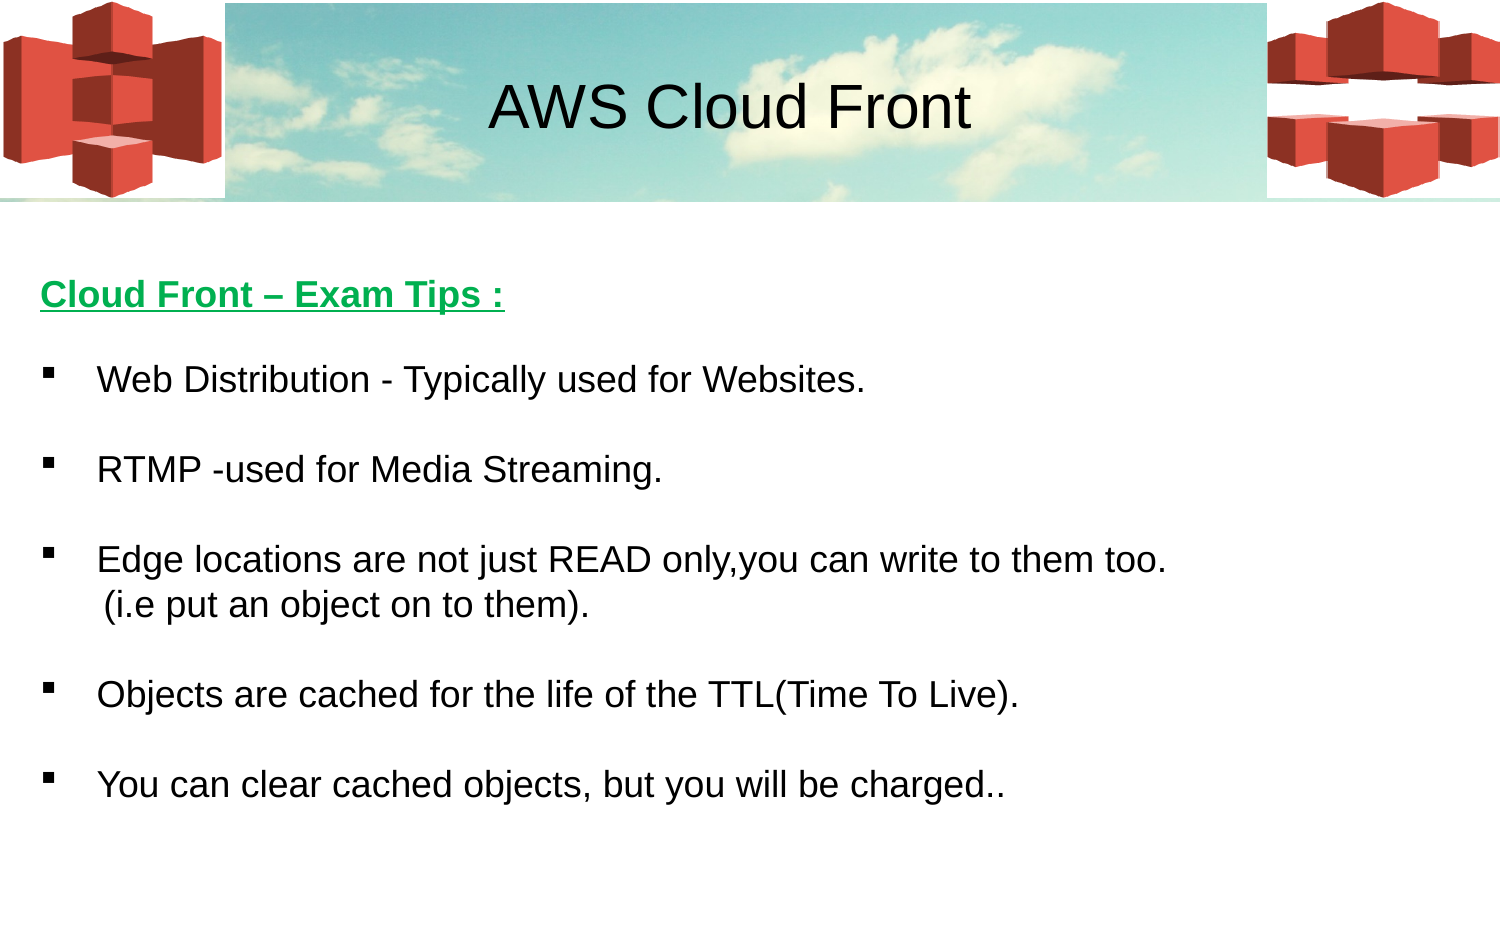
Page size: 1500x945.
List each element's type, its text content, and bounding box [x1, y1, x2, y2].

picture [0, 0, 1500, 202]
text_box AWS Cloud Front [229, 58, 1261, 149]
text_box [24, 236, 1450, 922]
text_box Cloud Front – Exam Tips : Web Distribution - Typically used for Websites. RTMP -used for Media Streaming. Edge locations are not just READ only,you can write to them too. (i.e put an object on to them). Objects are cached for the life of the TTL(Time To Live). You can clear cached objects, but you will be charged.. [25, 262, 1450, 813]
